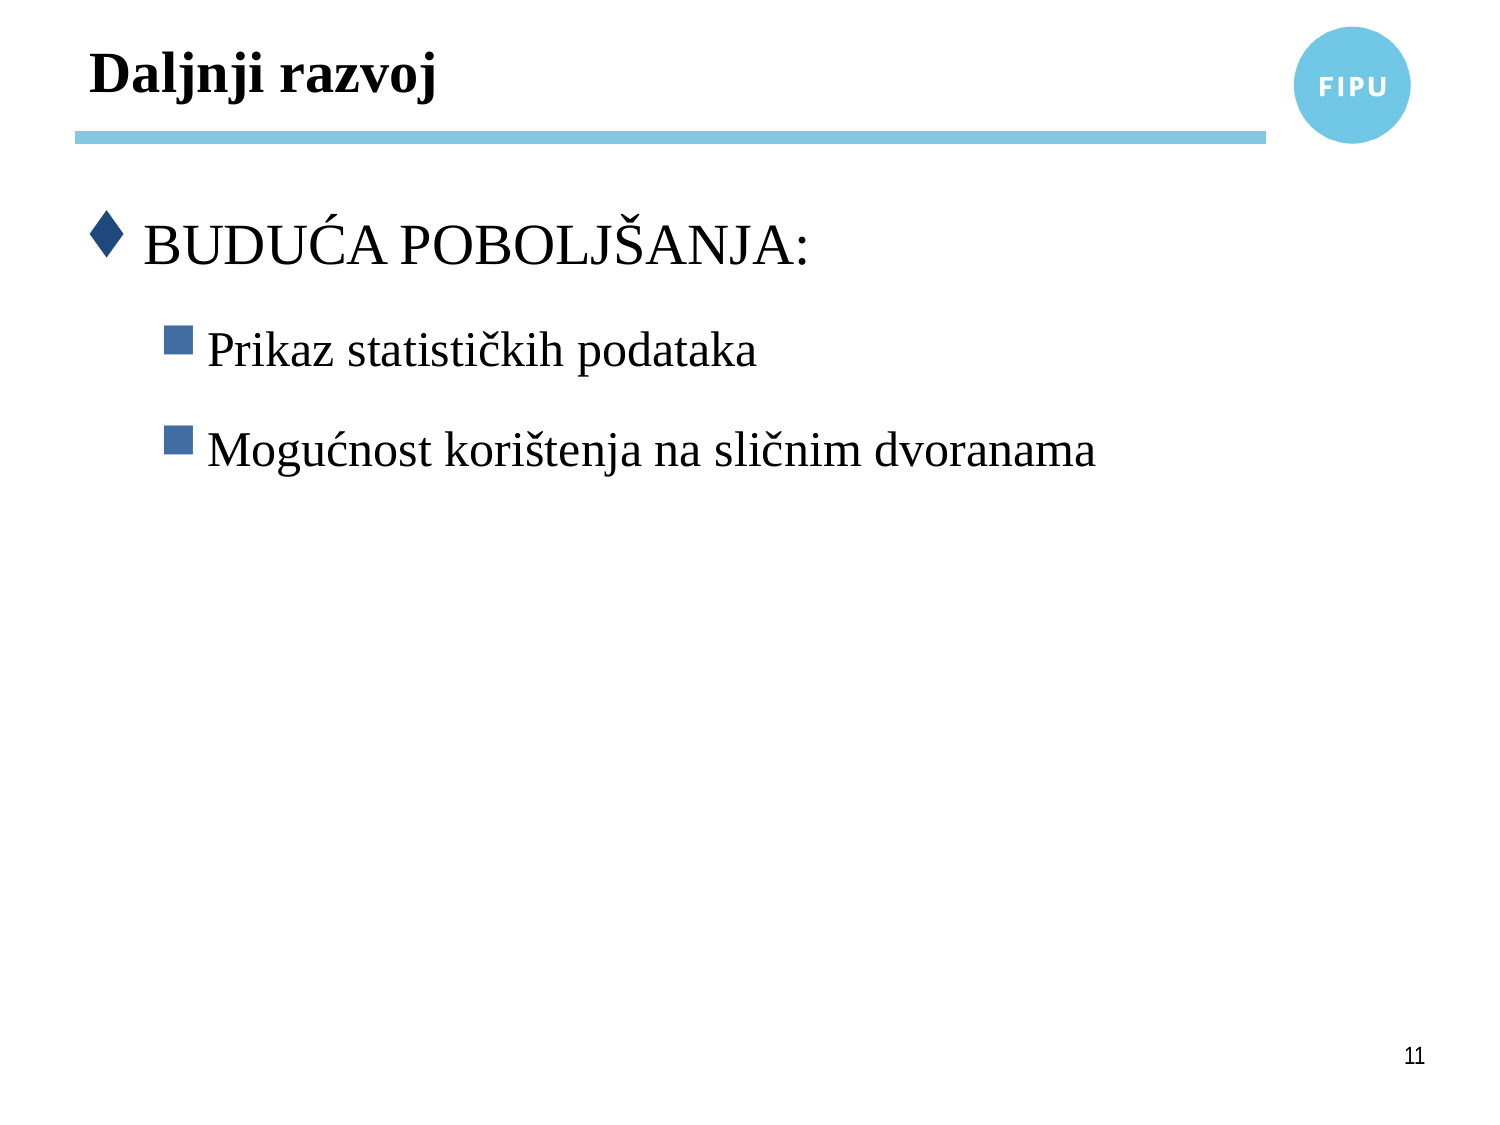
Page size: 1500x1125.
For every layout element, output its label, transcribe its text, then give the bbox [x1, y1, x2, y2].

list BUDUĆA POBOLJŠANJA: Prikaz statističkih podataka Mogućnost korištenja na sličnim dvoranama [70, 164, 1425, 1055]
slide_number 11 [1090, 1031, 1441, 1078]
title Daljnji razvoj [75, 21, 1266, 118]
picture [1293, 21, 1412, 150]
